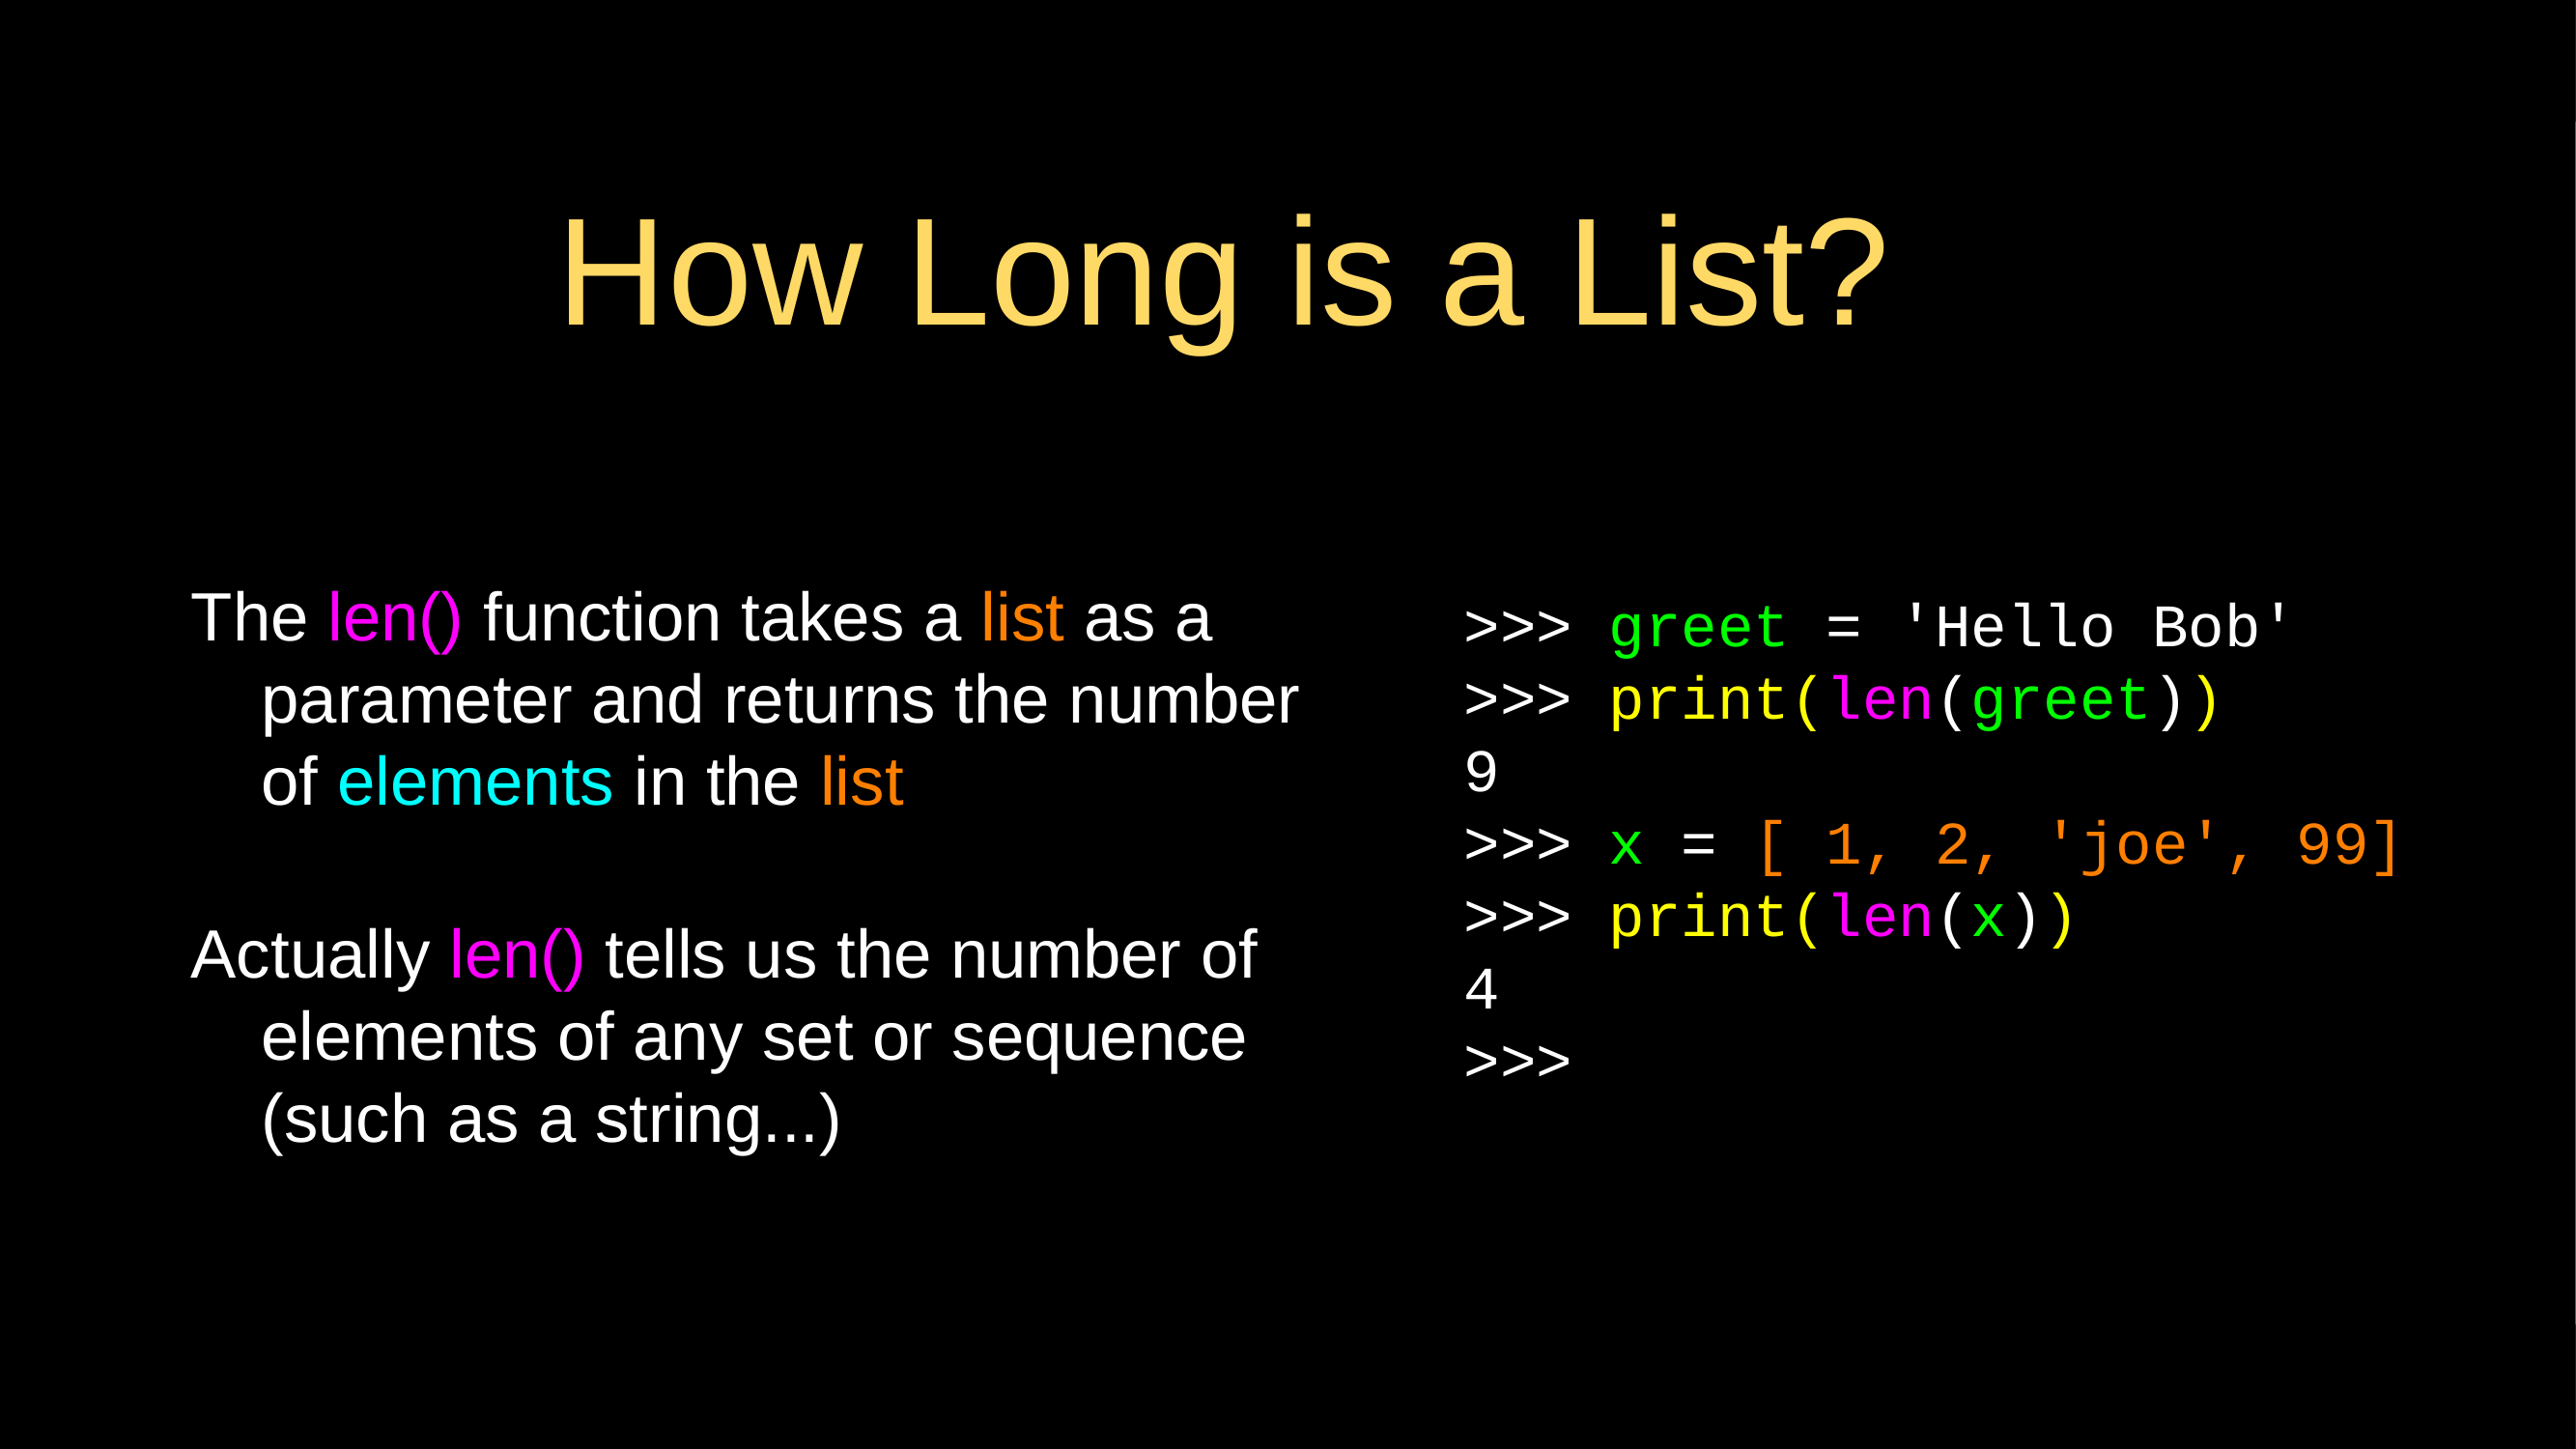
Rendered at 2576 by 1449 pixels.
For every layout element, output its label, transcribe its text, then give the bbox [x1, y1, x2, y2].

text_box >>> greet = 'Hello Bob' >>> print(len(greet)) 9 >>> x = [ 1, 2, 'joe', 99] >>> print(len(x)) 4 >>> [1463, 561, 2434, 1192]
title How Long is a List? [183, 125, 2266, 403]
list The len() function takes a list as a parameter and returns the number of elements in the list Actually len() tells us the number of elements of any set or sequence (such as a string...) [183, 412, 1370, 1317]
